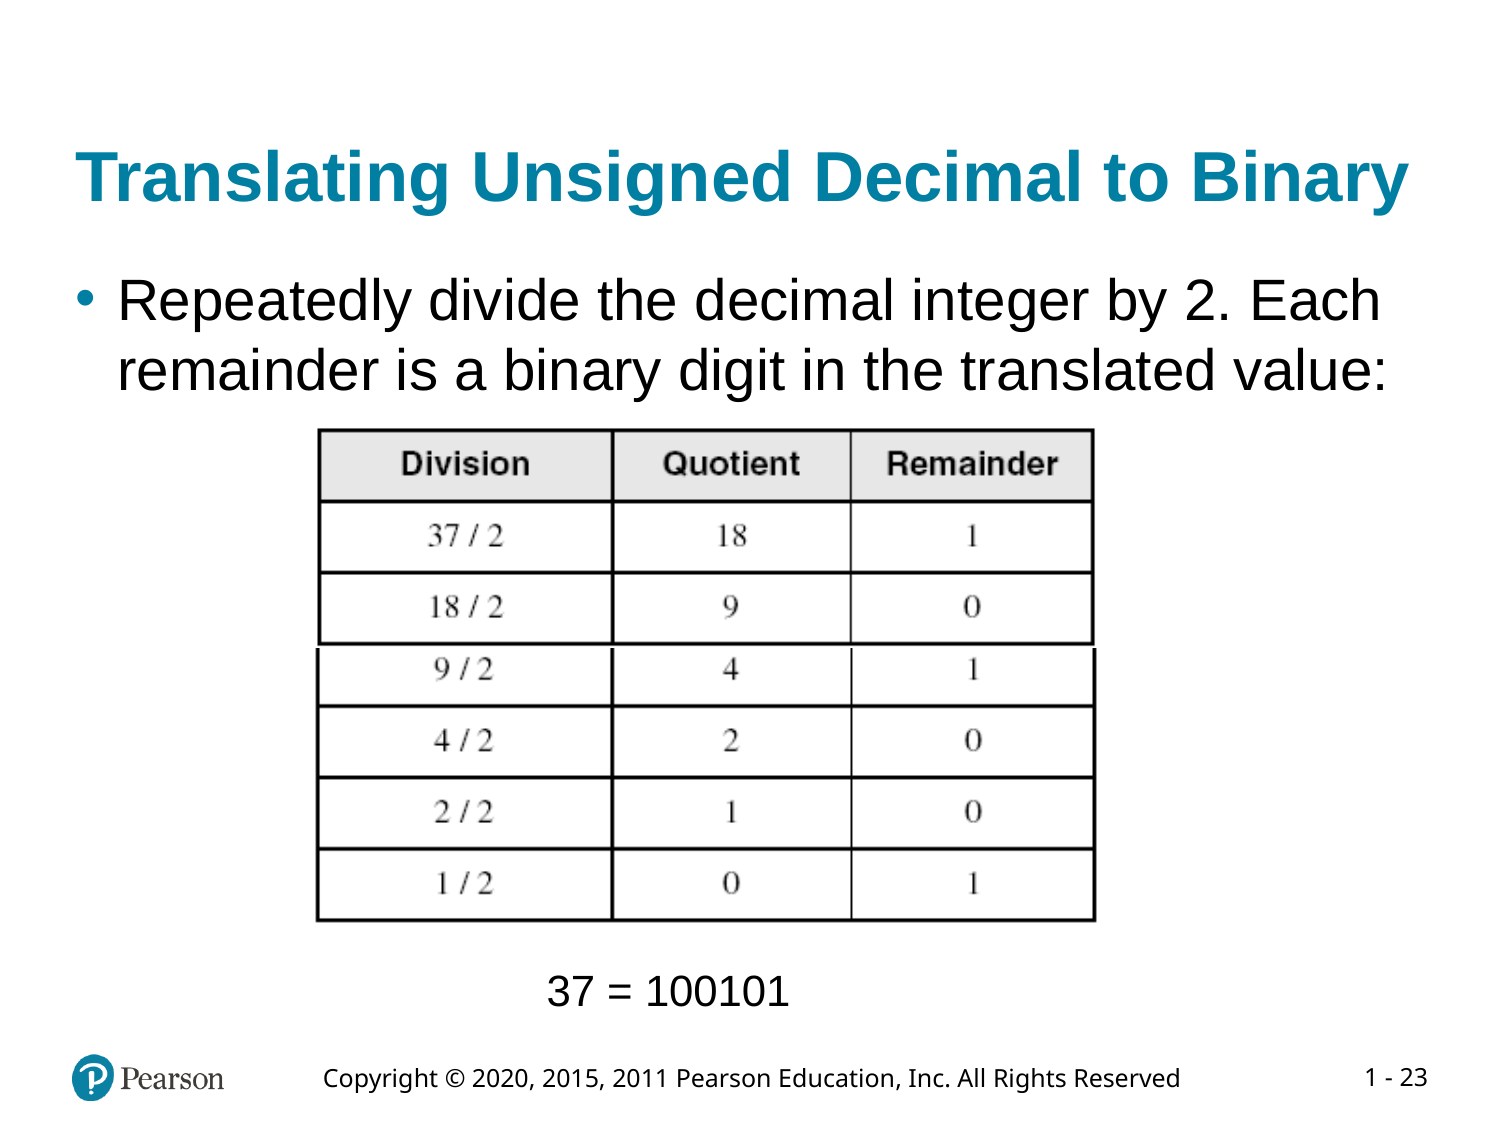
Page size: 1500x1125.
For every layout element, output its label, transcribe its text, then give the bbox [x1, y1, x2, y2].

picture [72, 1087, 83, 1101]
list Repeatedly divide the decimal integer by 2. Each remainder is a binary digit in the translated value: [75, 262, 1425, 425]
picture [274, 412, 1138, 948]
text_box 37 = 100101 [487, 956, 850, 1038]
picture [81, 1064, 107, 1089]
picture [99, 1054, 224, 1101]
title Translating Unsigned Decimal to Binary [75, 35, 1425, 216]
picture [72, 1054, 89, 1072]
